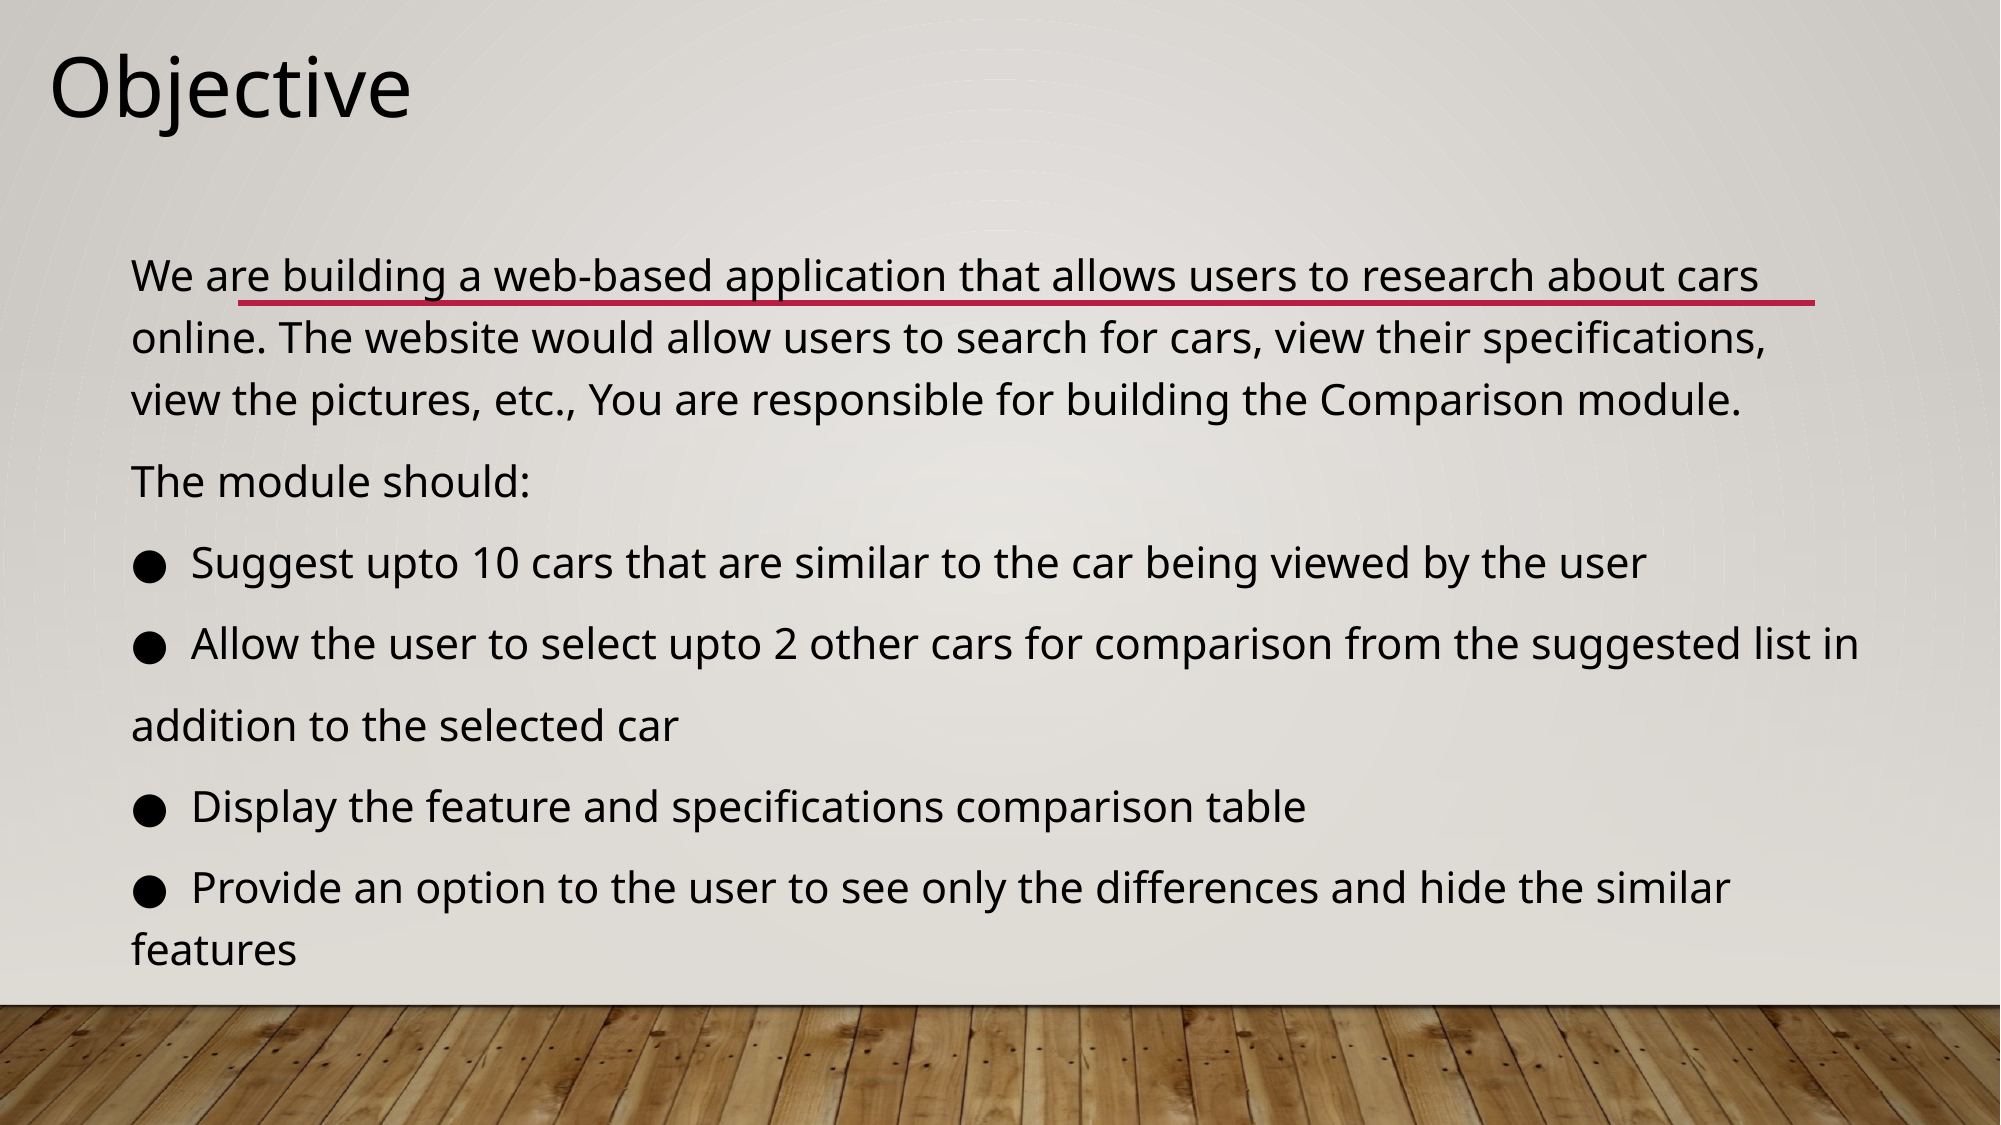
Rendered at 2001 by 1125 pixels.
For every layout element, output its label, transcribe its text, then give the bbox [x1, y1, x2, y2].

picture [0, 1005, 2000, 1125]
list We are building a web-based application that allows users to research about cars online. The website would allow users to search for cars, view their specifications, view the pictures, etc., You are responsible for building the Comparison module. The module should: ● Suggest upto 10 cars that are similar to the car being viewed by the user ● Allow the user to select upto 2 other cars for comparison from the suggested list in addition to the selected car ● Display the feature and specifications comparison table ● Provide an option to the user to see only the differences and hide the similar features [115, 231, 1885, 1019]
title Objective [33, 38, 1609, 152]
